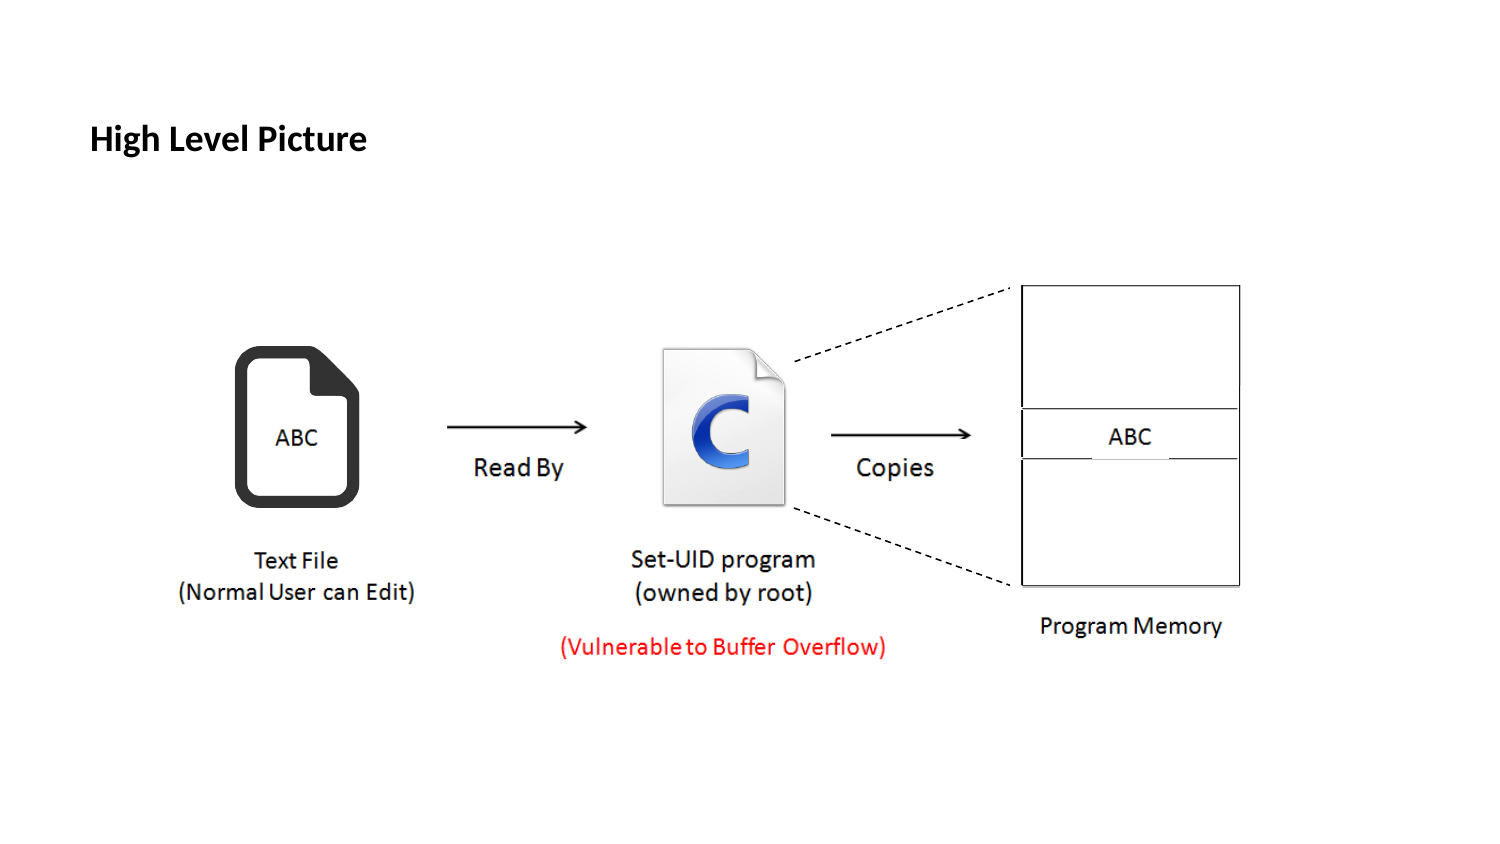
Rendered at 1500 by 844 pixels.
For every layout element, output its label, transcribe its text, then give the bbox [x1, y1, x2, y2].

picture [162, 534, 432, 614]
picture [542, 621, 903, 669]
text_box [793, 507, 1005, 586]
picture [215, 346, 378, 509]
picture [1010, 270, 1249, 648]
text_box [794, 287, 1005, 362]
title High Level Picture [75, 33, 1425, 175]
picture [641, 346, 804, 509]
picture [823, 421, 984, 492]
picture [604, 532, 842, 616]
picture [446, 414, 600, 492]
